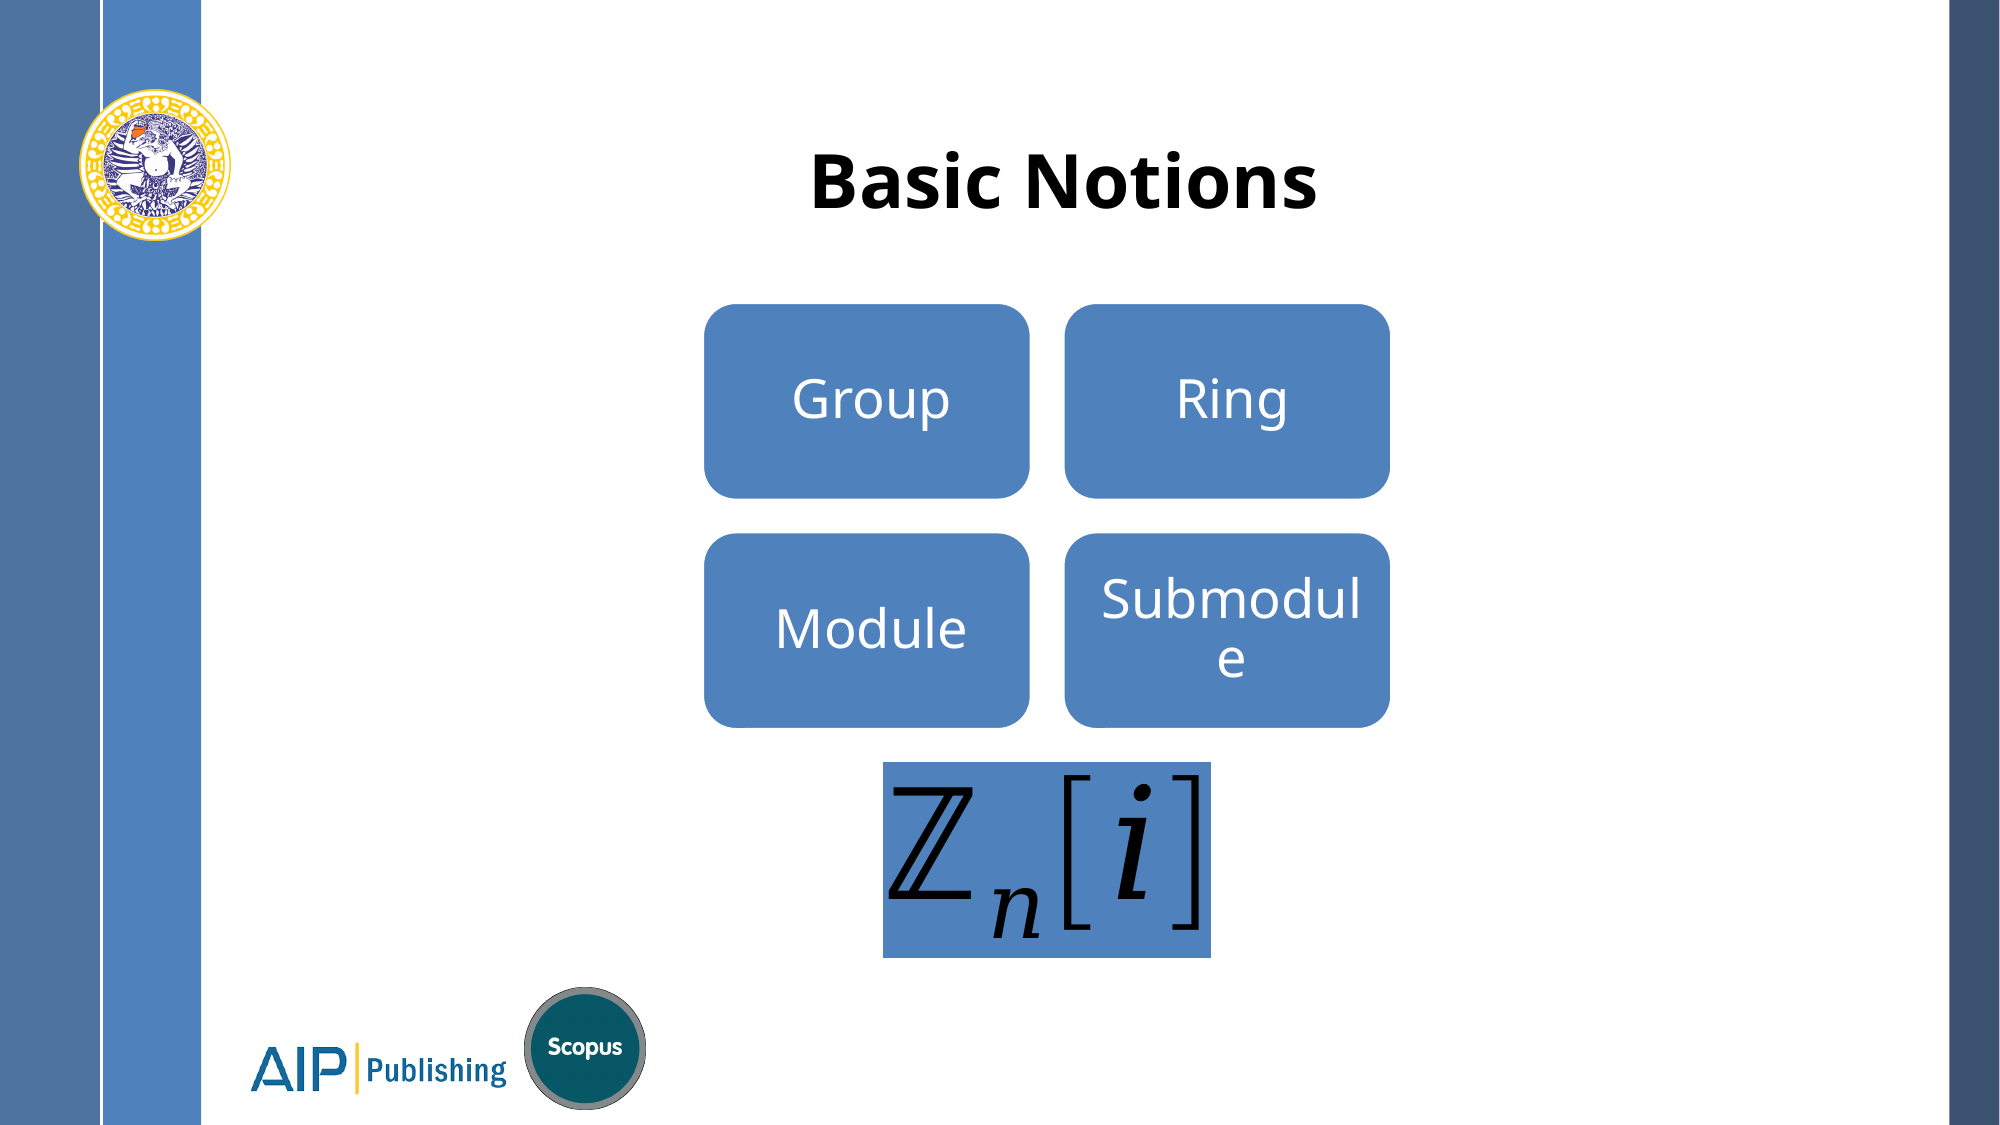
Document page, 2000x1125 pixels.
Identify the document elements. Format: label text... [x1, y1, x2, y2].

title Basic Notions [261, 29, 1867, 233]
picture [79, 89, 231, 241]
picture [237, 987, 646, 1121]
